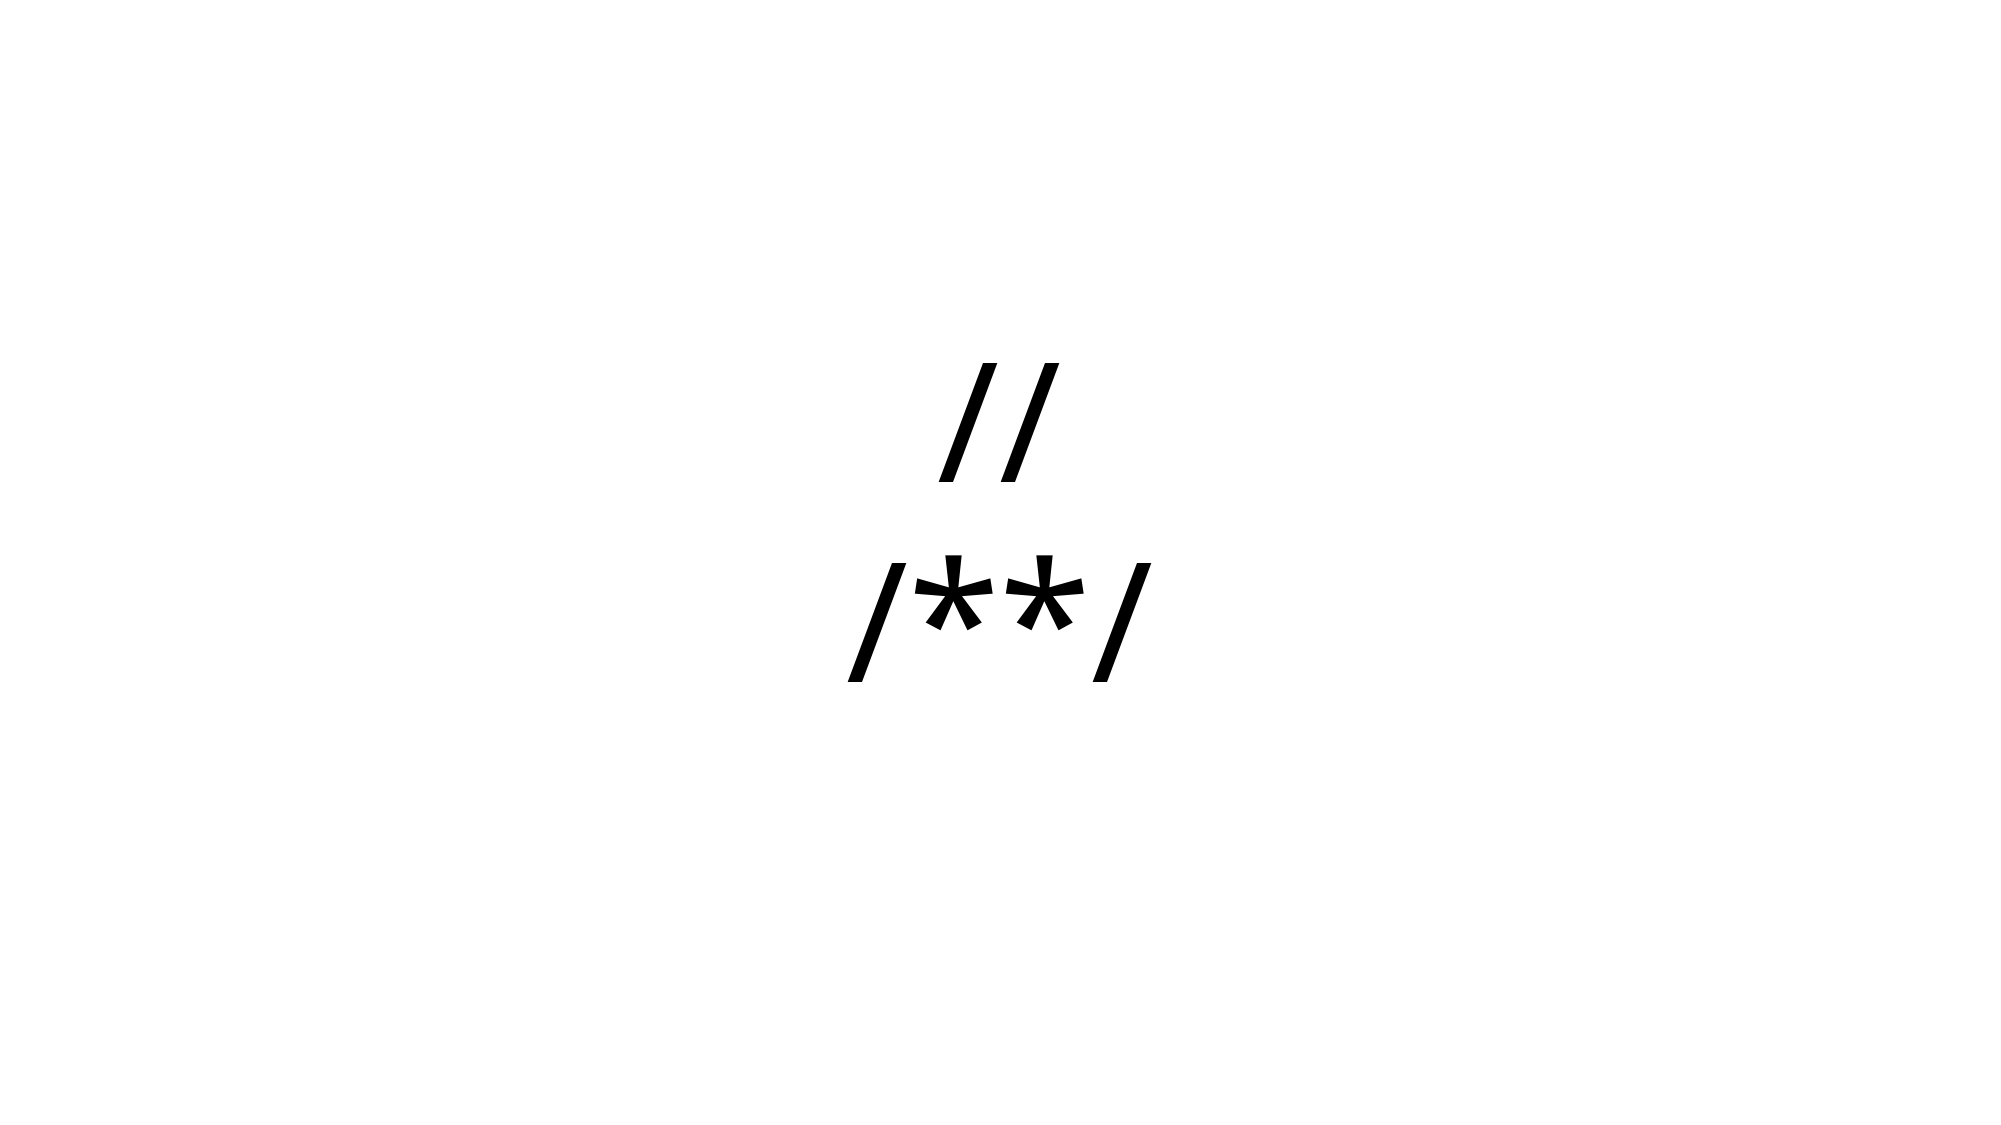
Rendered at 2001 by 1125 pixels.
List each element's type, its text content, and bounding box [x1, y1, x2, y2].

text_box // /**/ [403, 308, 1597, 723]
